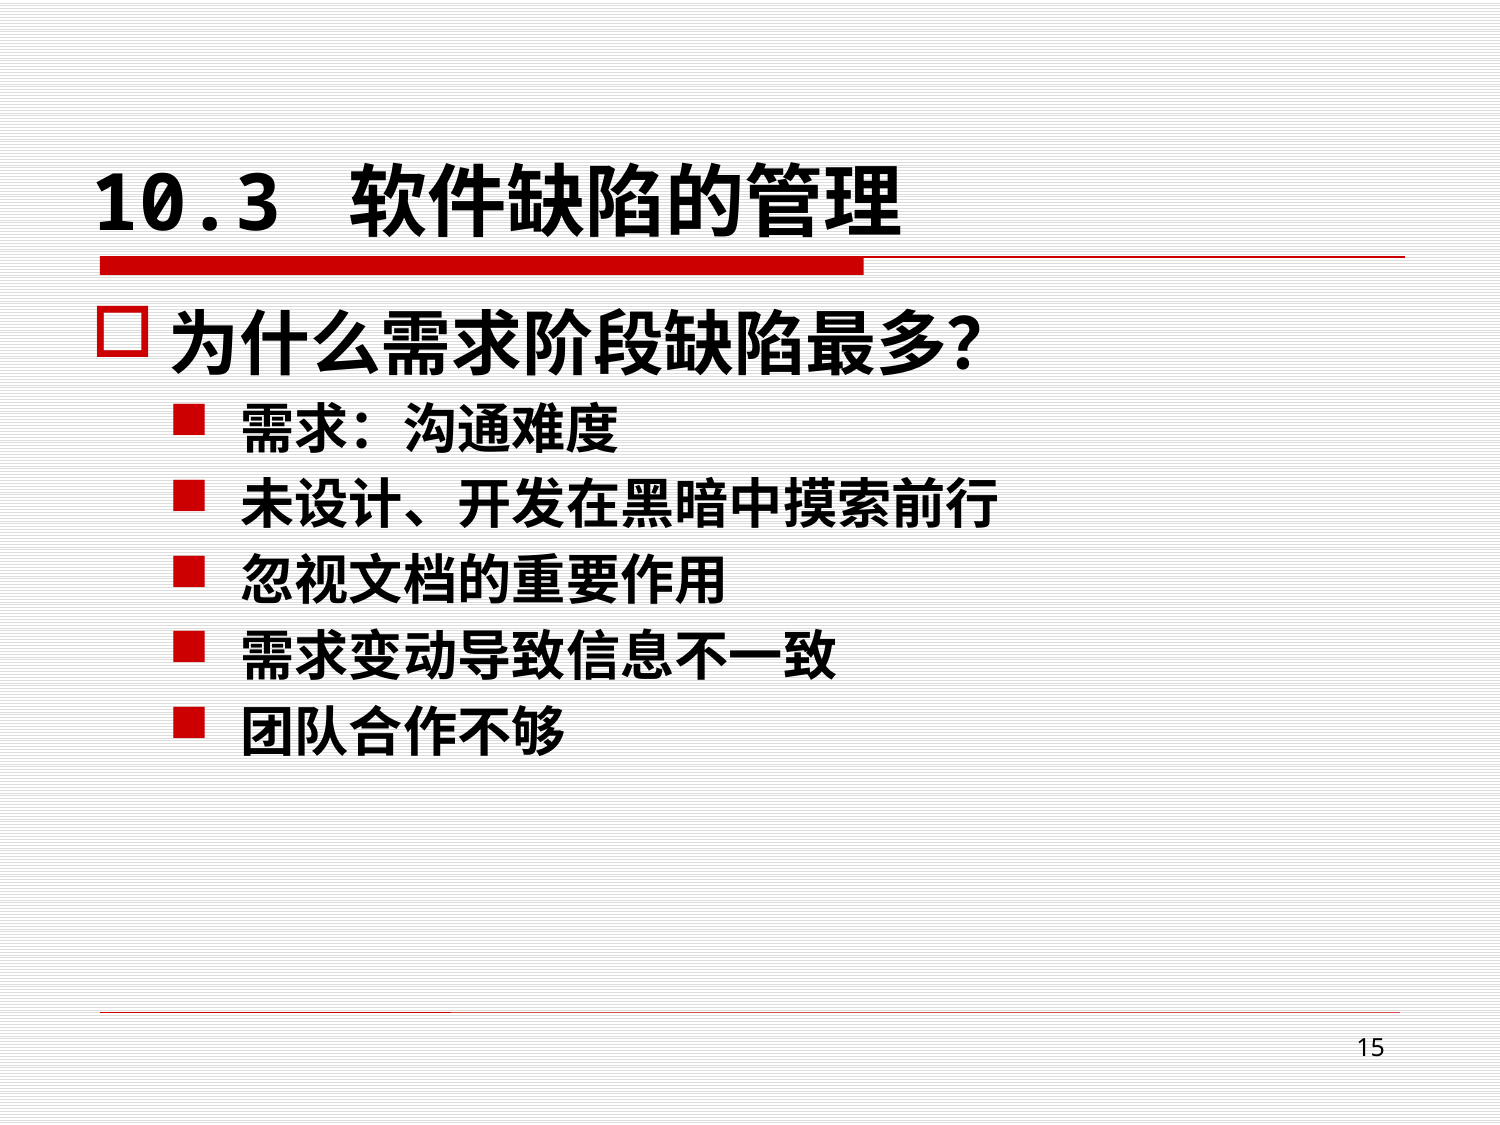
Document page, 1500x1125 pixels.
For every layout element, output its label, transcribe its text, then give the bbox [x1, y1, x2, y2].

text_box 10.3 软件缺陷的管理 [76, 54, 1390, 254]
list 为什么需求阶段缺陷最多？ 需求：沟通难度 未设计、开发在黑暗中摸索前行 忽视文档的重要作用 需求变动导致信息不一致 团队合作不够 [76, 290, 1390, 991]
slide_number 15 [1074, 1024, 1401, 1103]
